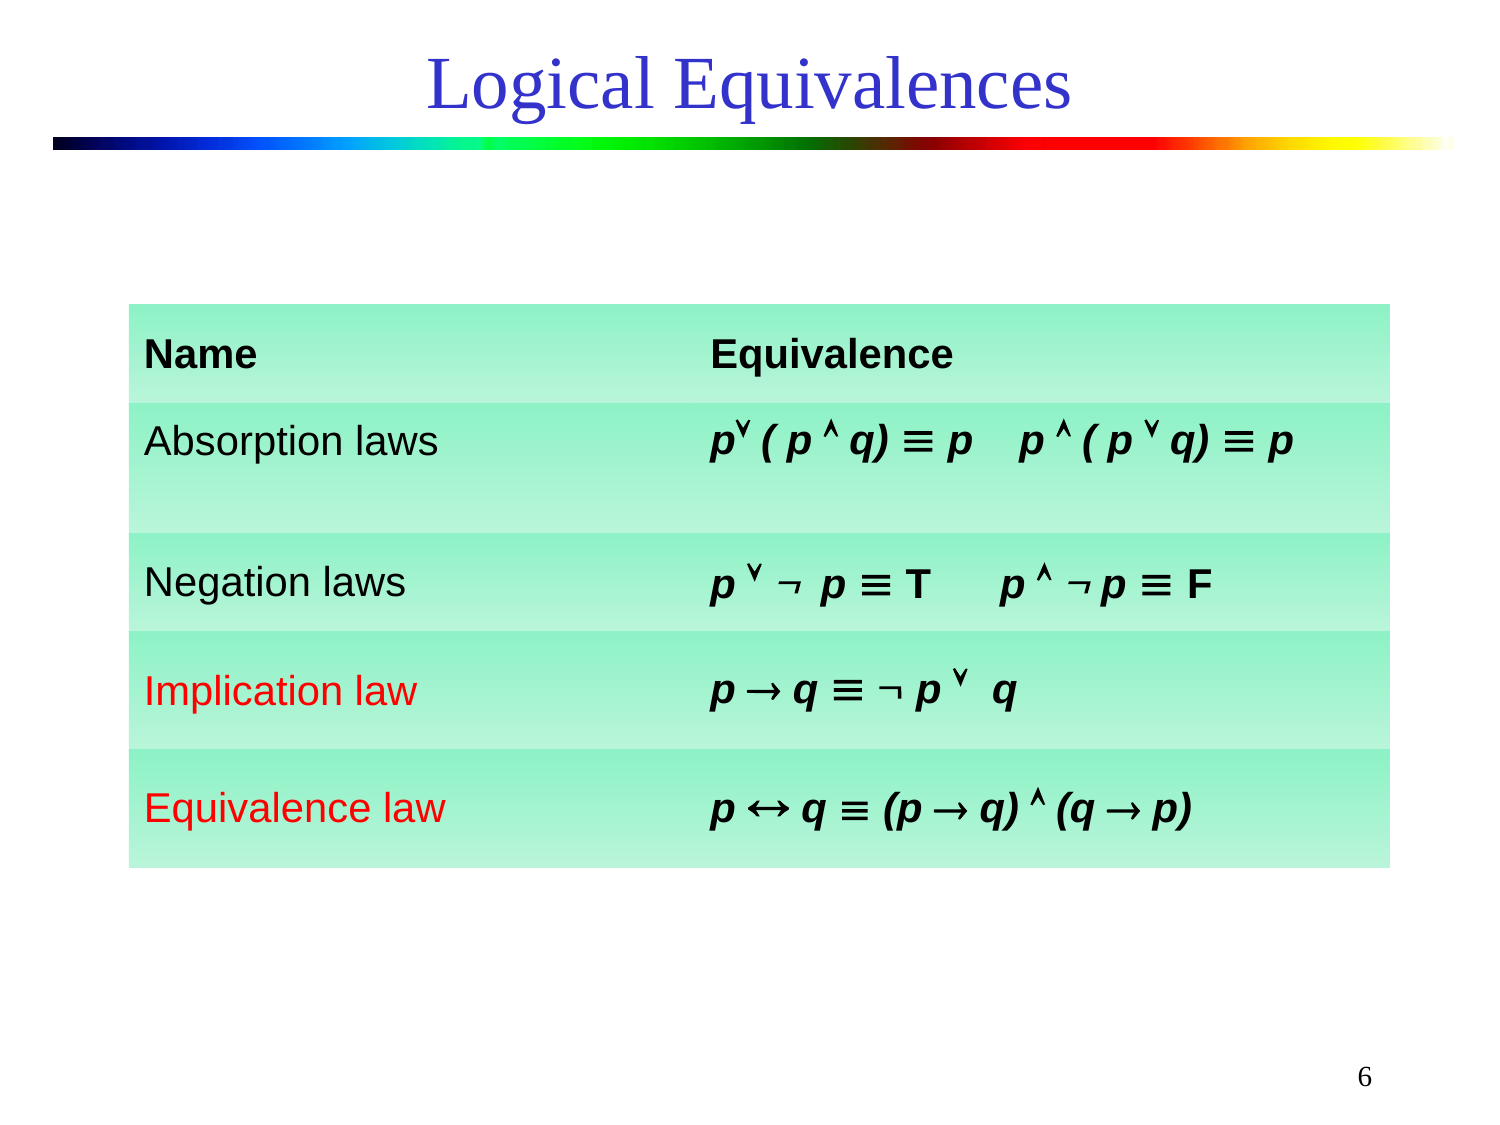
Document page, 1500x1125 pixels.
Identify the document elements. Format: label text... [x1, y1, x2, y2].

table_cell Negation laws [129, 533, 695, 632]
table_cell Absorption laws [129, 403, 695, 533]
title Logical Equivalences [112, 19, 1388, 138]
picture [379, 137, 1454, 150]
table_header Equivalence [695, 305, 1390, 403]
table_cell Implication law [129, 632, 695, 750]
slide_number 6 [1149, 1049, 1388, 1101]
table_cell p ( p  q)  p p  ( p  q)  p [695, 403, 1390, 533]
table_cell p  q  (p  q)  (q  p) [695, 750, 1390, 867]
table_header Name [129, 305, 695, 403]
table_cell p   p  T p   p  F [695, 533, 1390, 632]
table_cell Equivalence law [129, 750, 695, 867]
table_cell p  q   p  q [695, 632, 1390, 750]
picture [53, 137, 351, 150]
